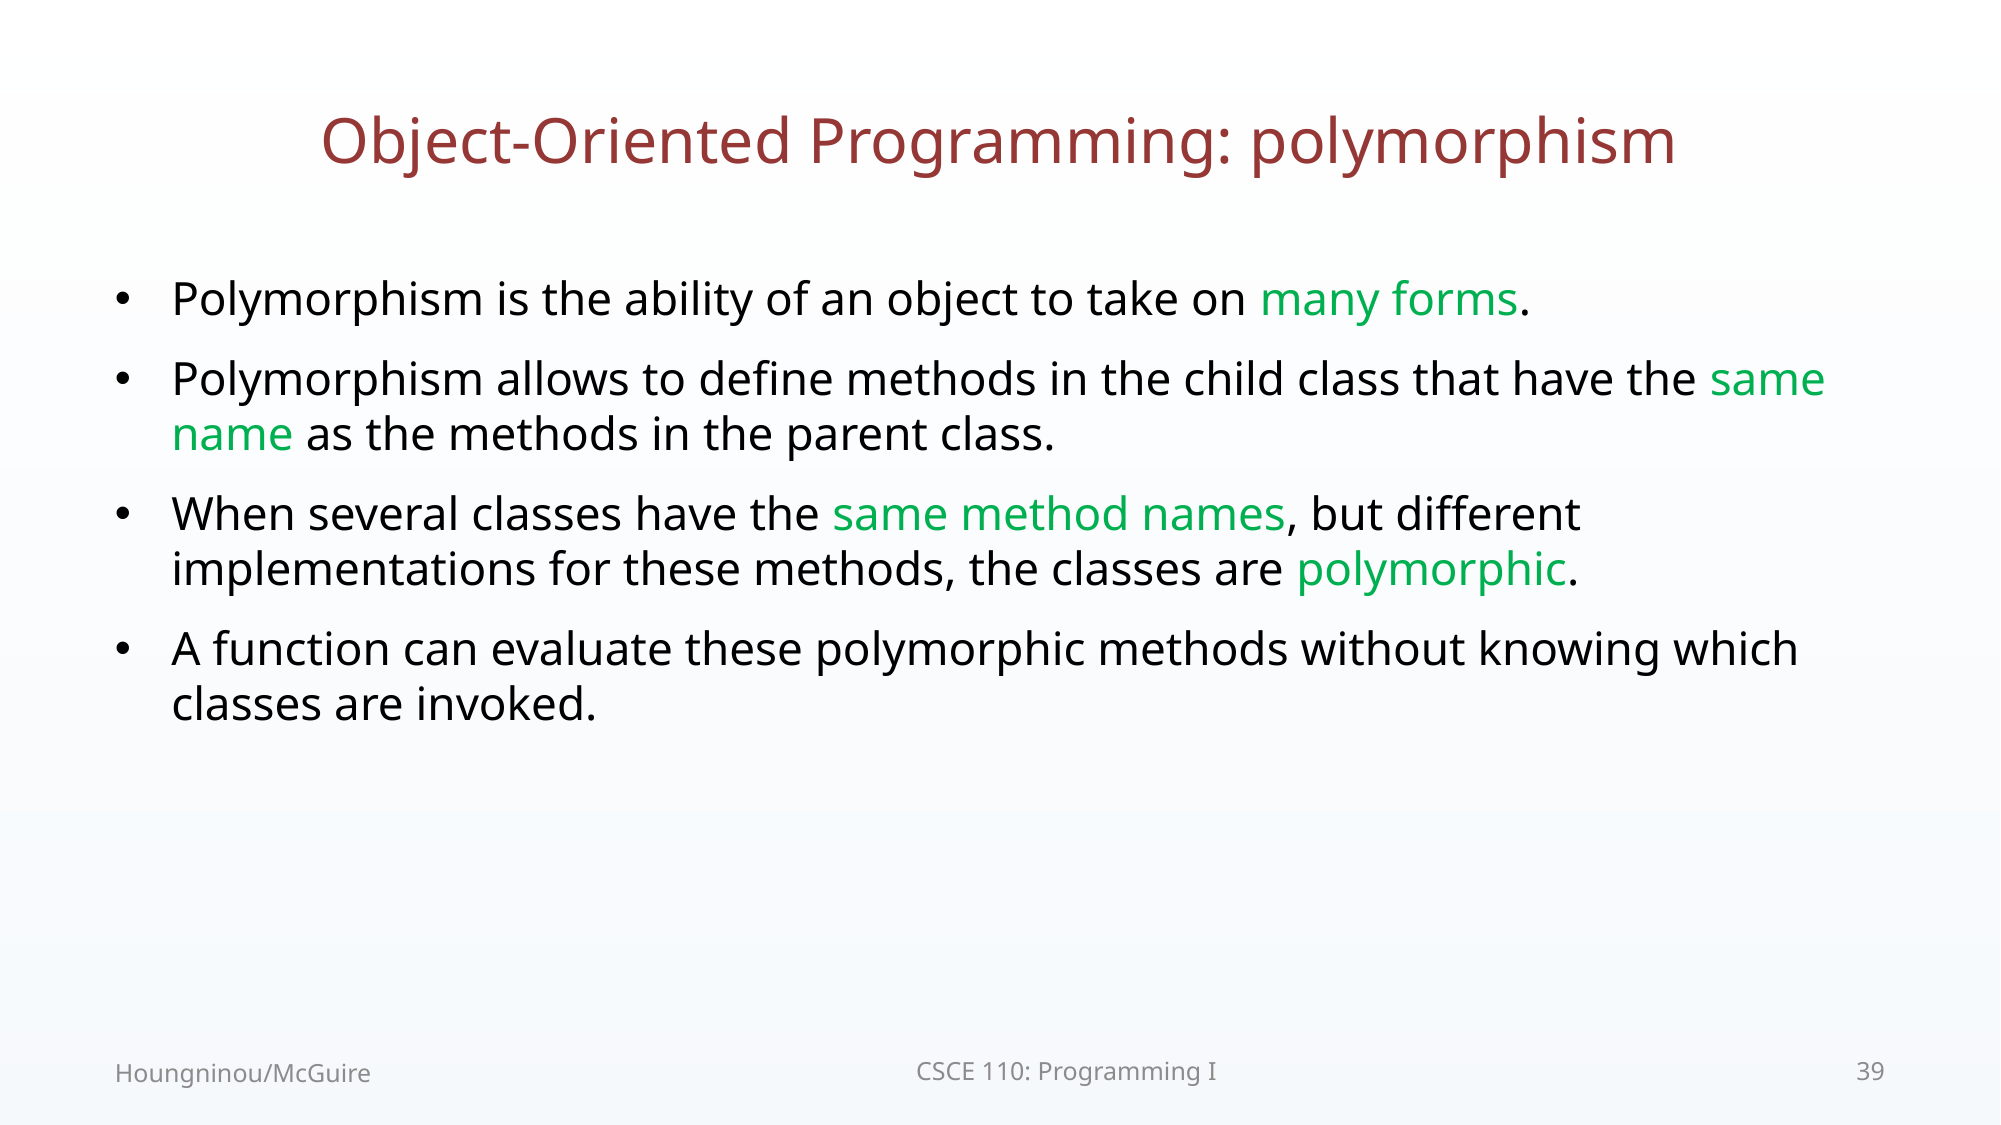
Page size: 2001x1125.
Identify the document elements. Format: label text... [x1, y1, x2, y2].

slide_number Houngninou/McGuire [99, 1042, 567, 1103]
title Object-Oriented Programming: polymorphism [99, 45, 1900, 233]
slide_number 39 [1450, 1042, 1900, 1103]
footer CSCE 110: Programming I [683, 1042, 1450, 1103]
list Polymorphism is the ability of an object to take on many forms. Polymorphism allows to define methods in the child class that have the same name as the methods in the parent class. When several classes have the same method names, but different implementations for these methods, the classes are polymorphic. A function can evaluate these polymorphic methods without knowing which classes are invoked. [99, 262, 1900, 1005]
